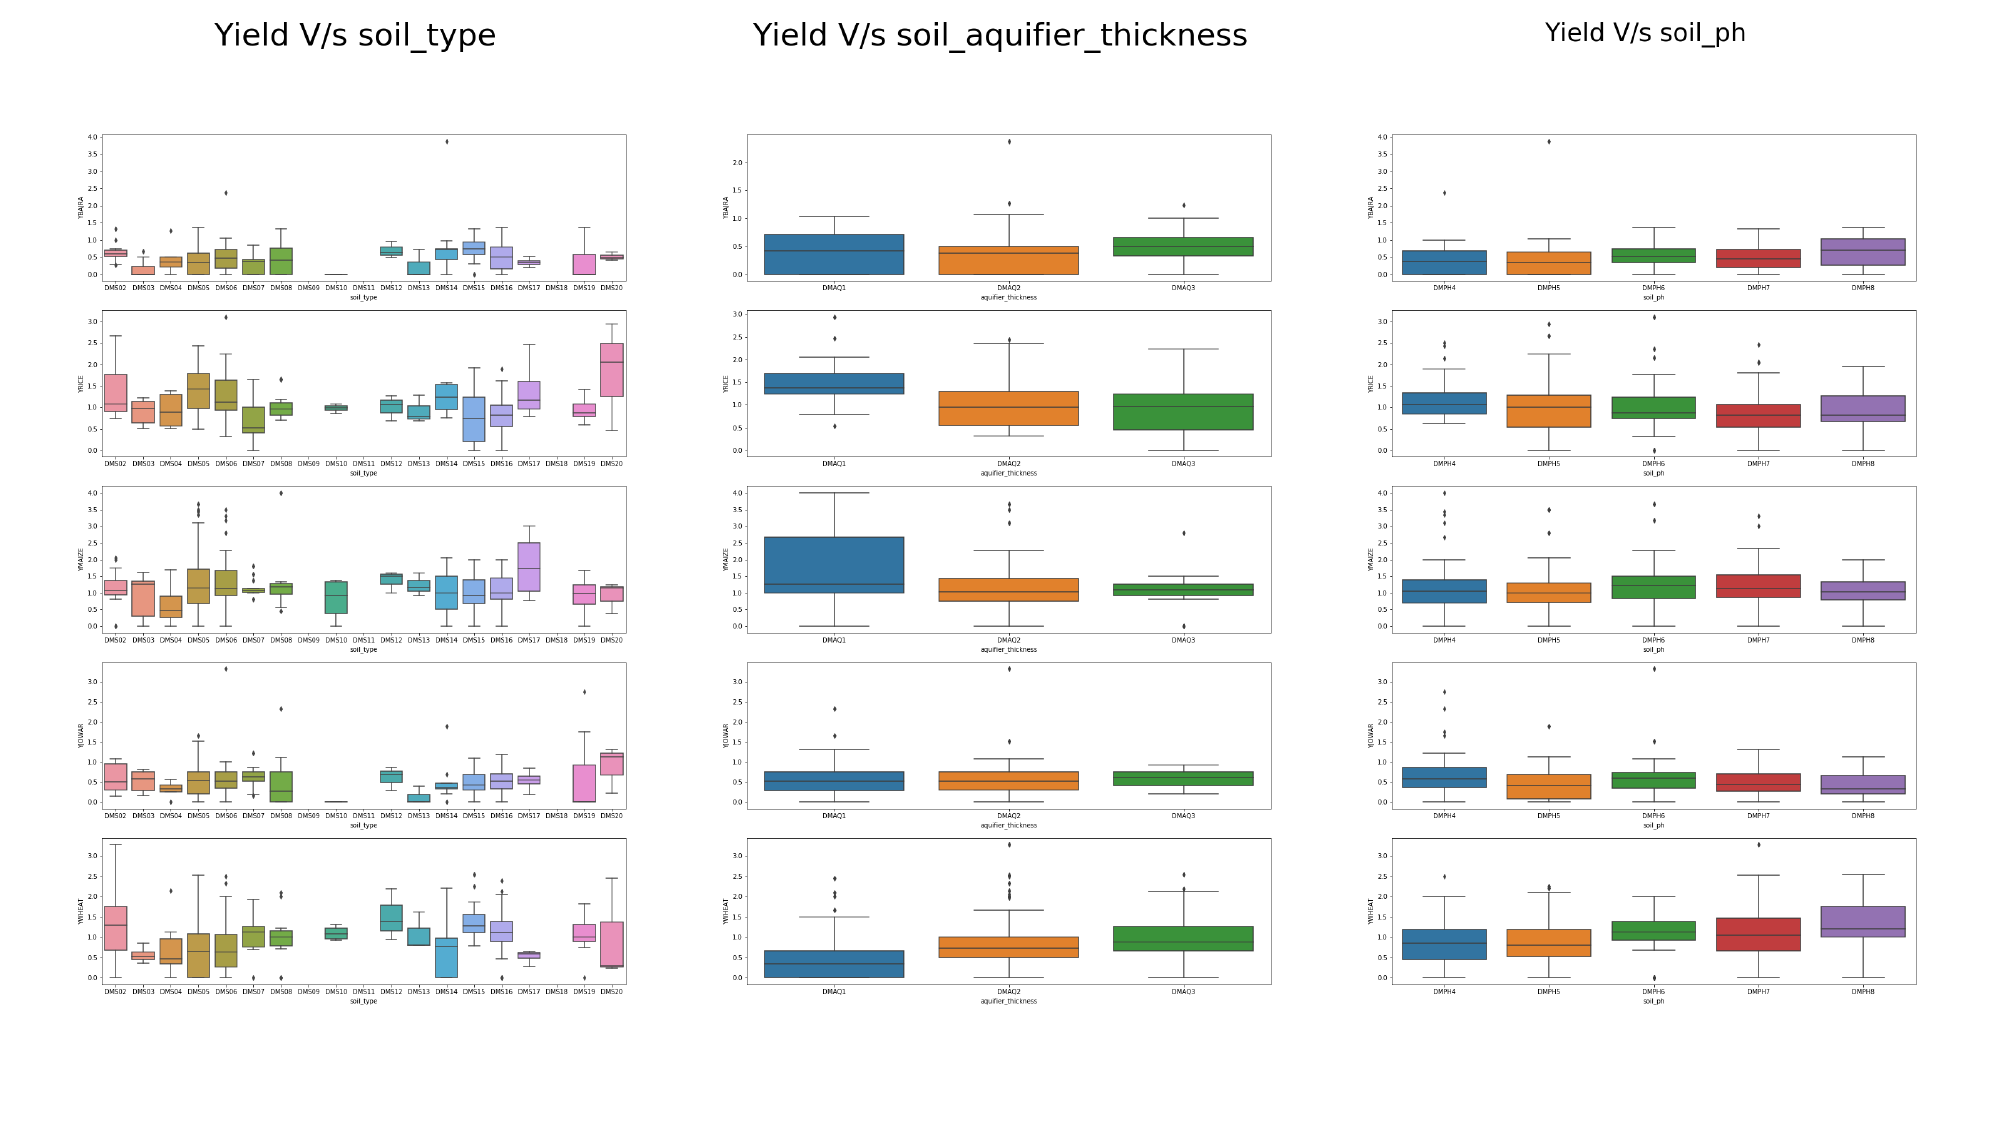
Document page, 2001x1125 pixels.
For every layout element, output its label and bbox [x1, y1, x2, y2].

list [17, 0, 693, 1125]
picture [693, 0, 1983, 1125]
